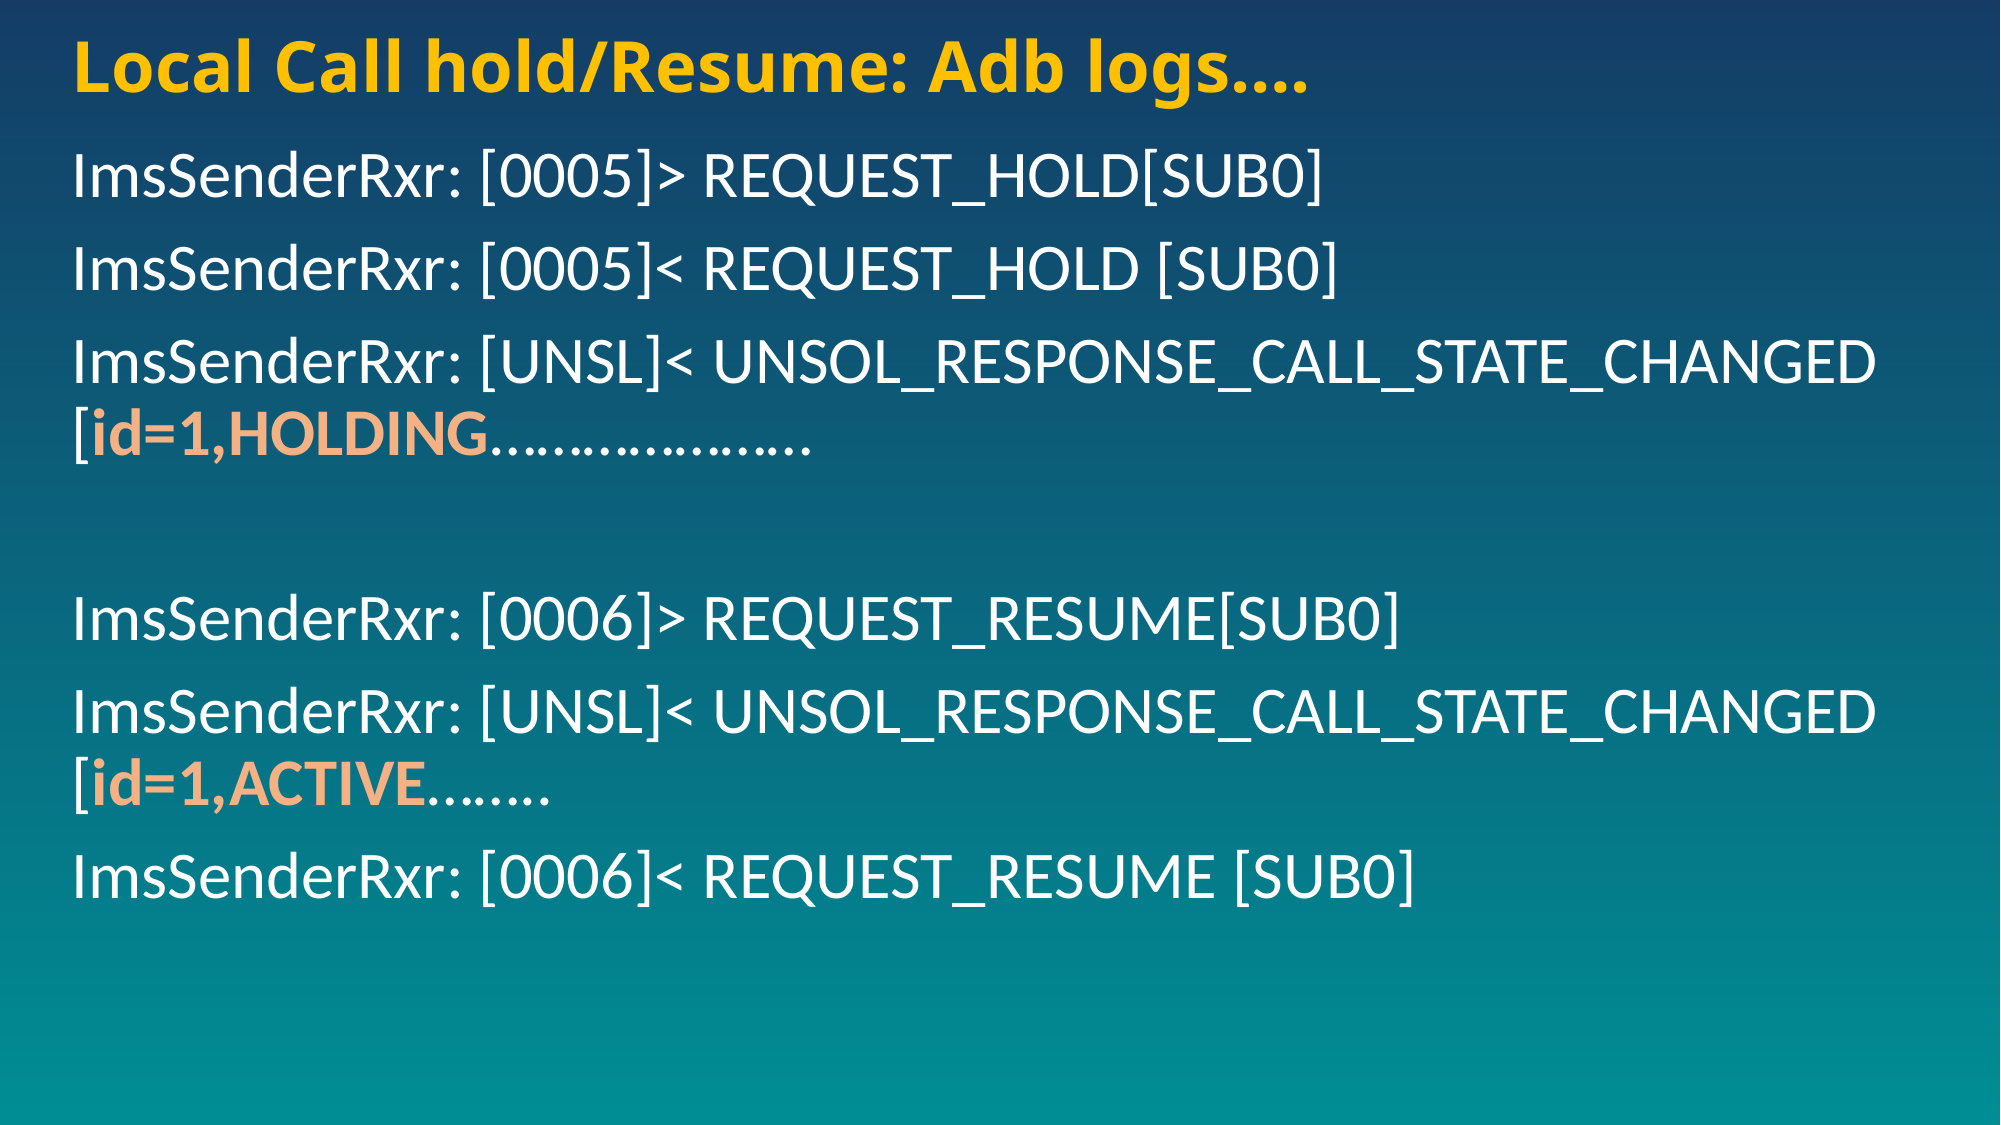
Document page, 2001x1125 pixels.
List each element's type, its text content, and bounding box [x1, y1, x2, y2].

list ImsSenderRxr: [0005]> REQUEST_HOLD[SUB0] ImsSenderRxr: [0005]< REQUEST_HOLD [SUB0] ImsSenderRxr: [UNSL]< UNSOL_RESPONSE_CALL_STATE_CHANGED [id=1,HOLDING………………… ImsSenderRxr: [0006]> REQUEST_RESUME[SUB0] ImsSenderRxr: [UNSL]< UNSOL_RESPONSE_CALL_STATE_CHANGED [id=1,ACTIVE…….. ImsSenderRxr: [0006]< REQUEST_RESUME [SUB0] [56, 132, 1912, 1094]
title Local Call hold/Resume: Adb logs…. [56, 23, 1912, 116]
